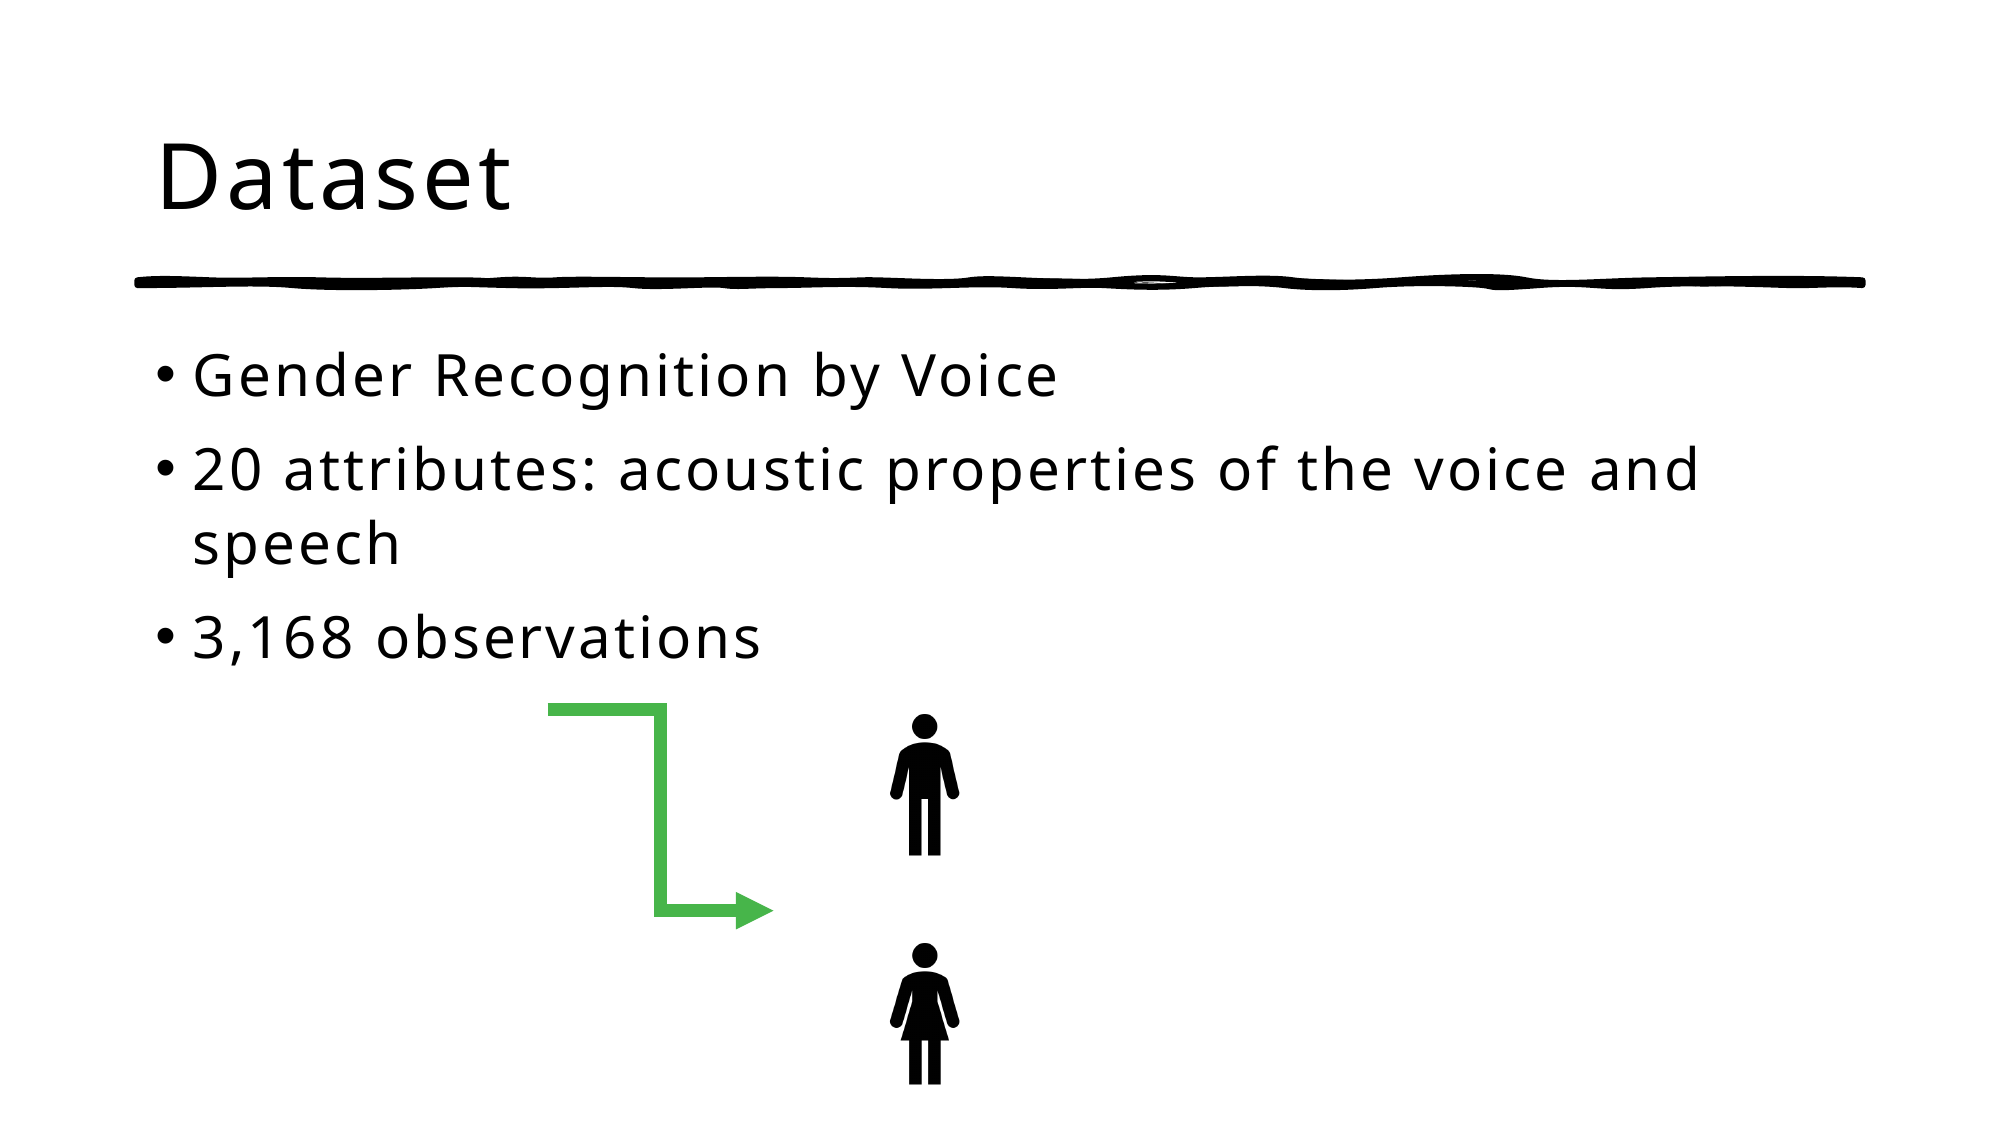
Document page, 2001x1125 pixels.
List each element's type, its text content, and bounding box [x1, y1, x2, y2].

title Dataset [137, 59, 1863, 278]
picture [849, 709, 1000, 860]
picture [849, 938, 1000, 1089]
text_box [547, 709, 774, 911]
list Gender Recognition by Voice 20 attributes: acoustic properties of the voice and speech 3,168 observations [137, 316, 1863, 1014]
